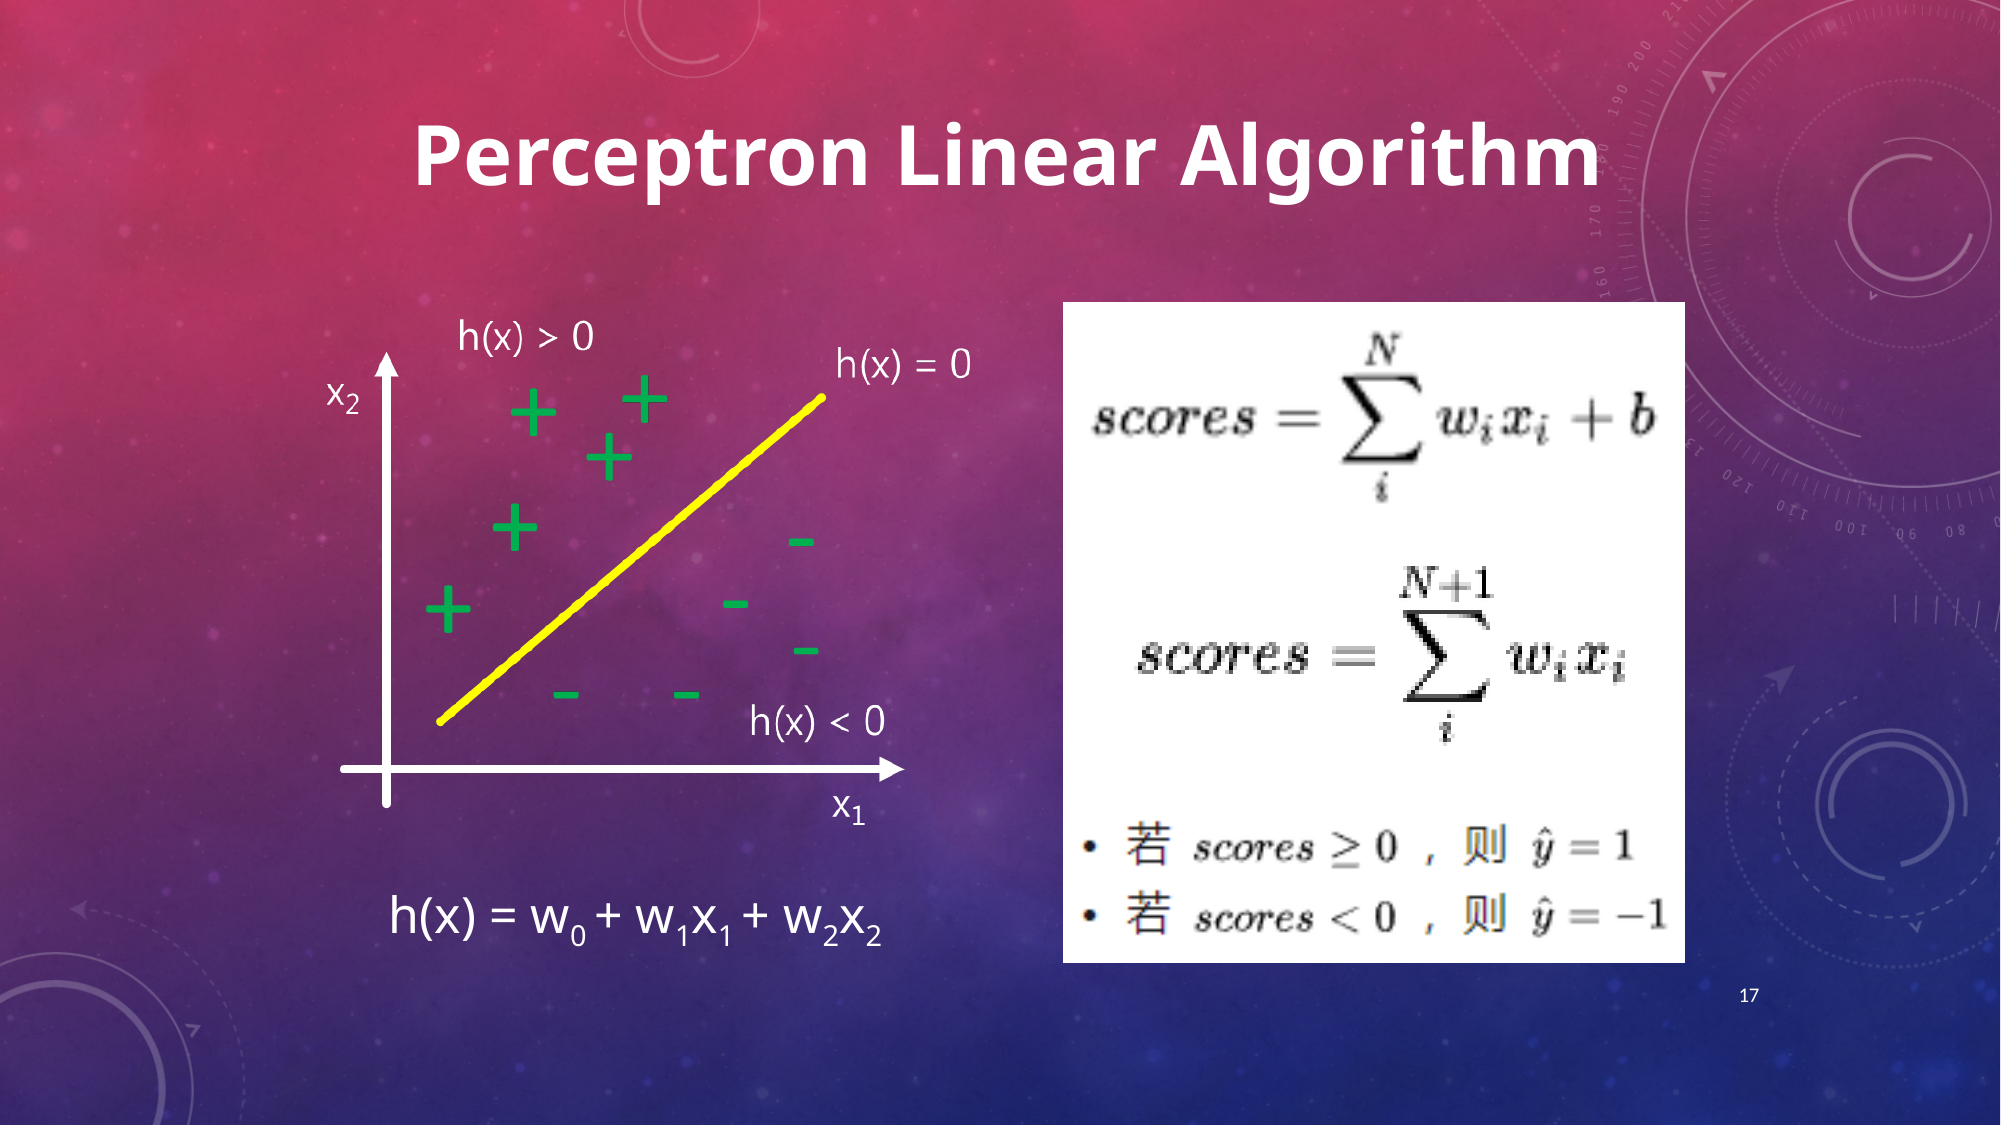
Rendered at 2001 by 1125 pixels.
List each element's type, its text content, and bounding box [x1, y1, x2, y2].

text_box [1063, 302, 1685, 791]
text_box h(x) = w0 + w1x1 + w2x2 [374, 876, 898, 960]
picture [0, 0, 2001, 1125]
text_box Perceptron Linear Algorithm [396, 94, 1619, 209]
slide_number 17 [1684, 963, 1775, 1025]
